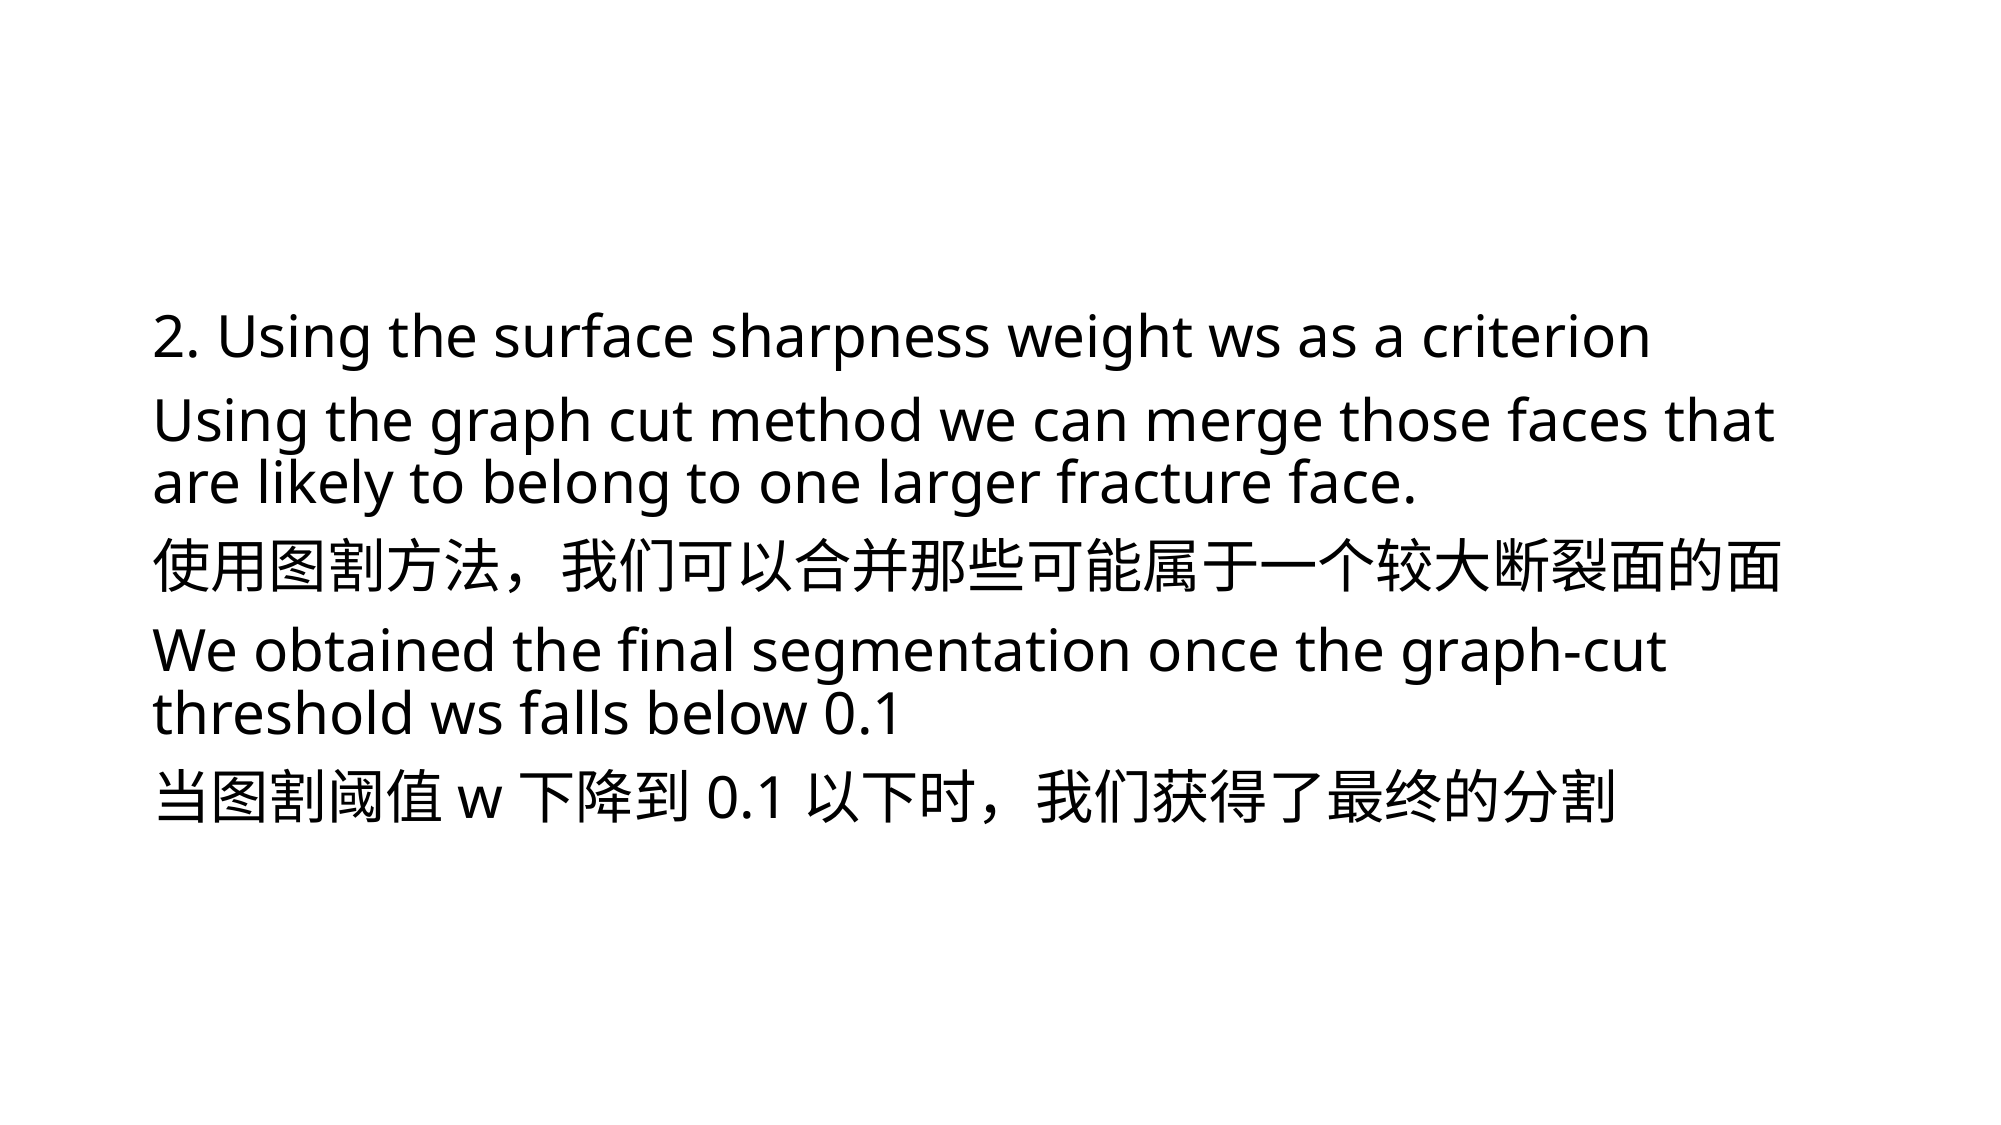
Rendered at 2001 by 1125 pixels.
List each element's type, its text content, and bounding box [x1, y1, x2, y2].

list 2. Using the surface sharpness weight ws as a criterion Using the graph cut method we can merge those faces that are likely to belong to one larger fracture face. 使用图割方法，我们可以合并那些可能属于一个较大断裂面的面 We obtained the final segmentation once the graph-cut threshold ws falls below 0.1 当图割阈值w下降到0.1以下时，我们获得了最终的分割 [137, 299, 1863, 1014]
